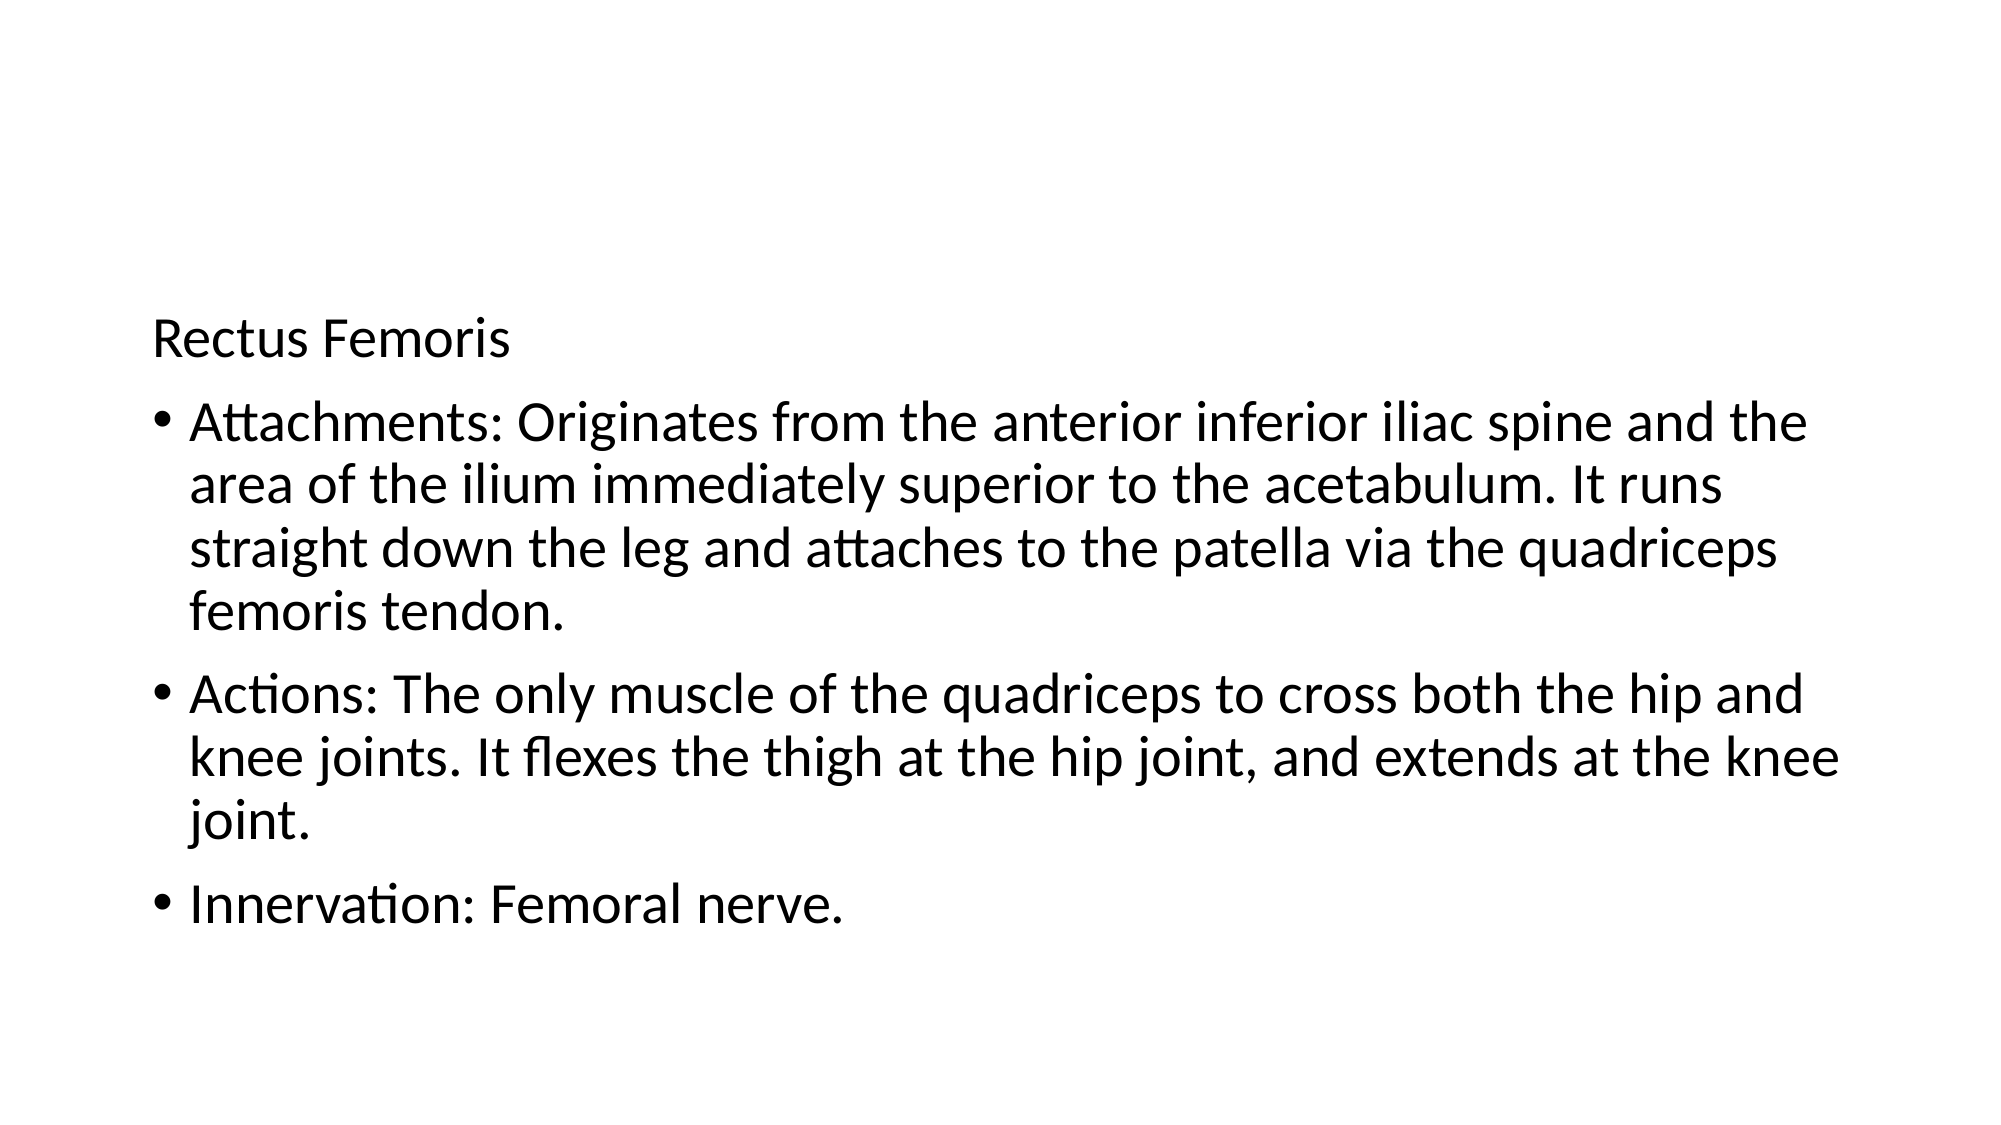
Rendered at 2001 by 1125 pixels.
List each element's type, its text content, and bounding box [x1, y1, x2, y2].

list Rectus Femoris Attachments: Originates from the anterior inferior iliac spine and the area of the ilium immediately superior to the acetabulum. It runs straight down the leg and attaches to the patella via the quadriceps femoris tendon. Actions: The only muscle of the quadriceps to cross both the hip and knee joints. It flexes the thigh at the hip joint, and extends at the knee joint. Innervation: Femoral nerve. [137, 299, 1863, 1014]
